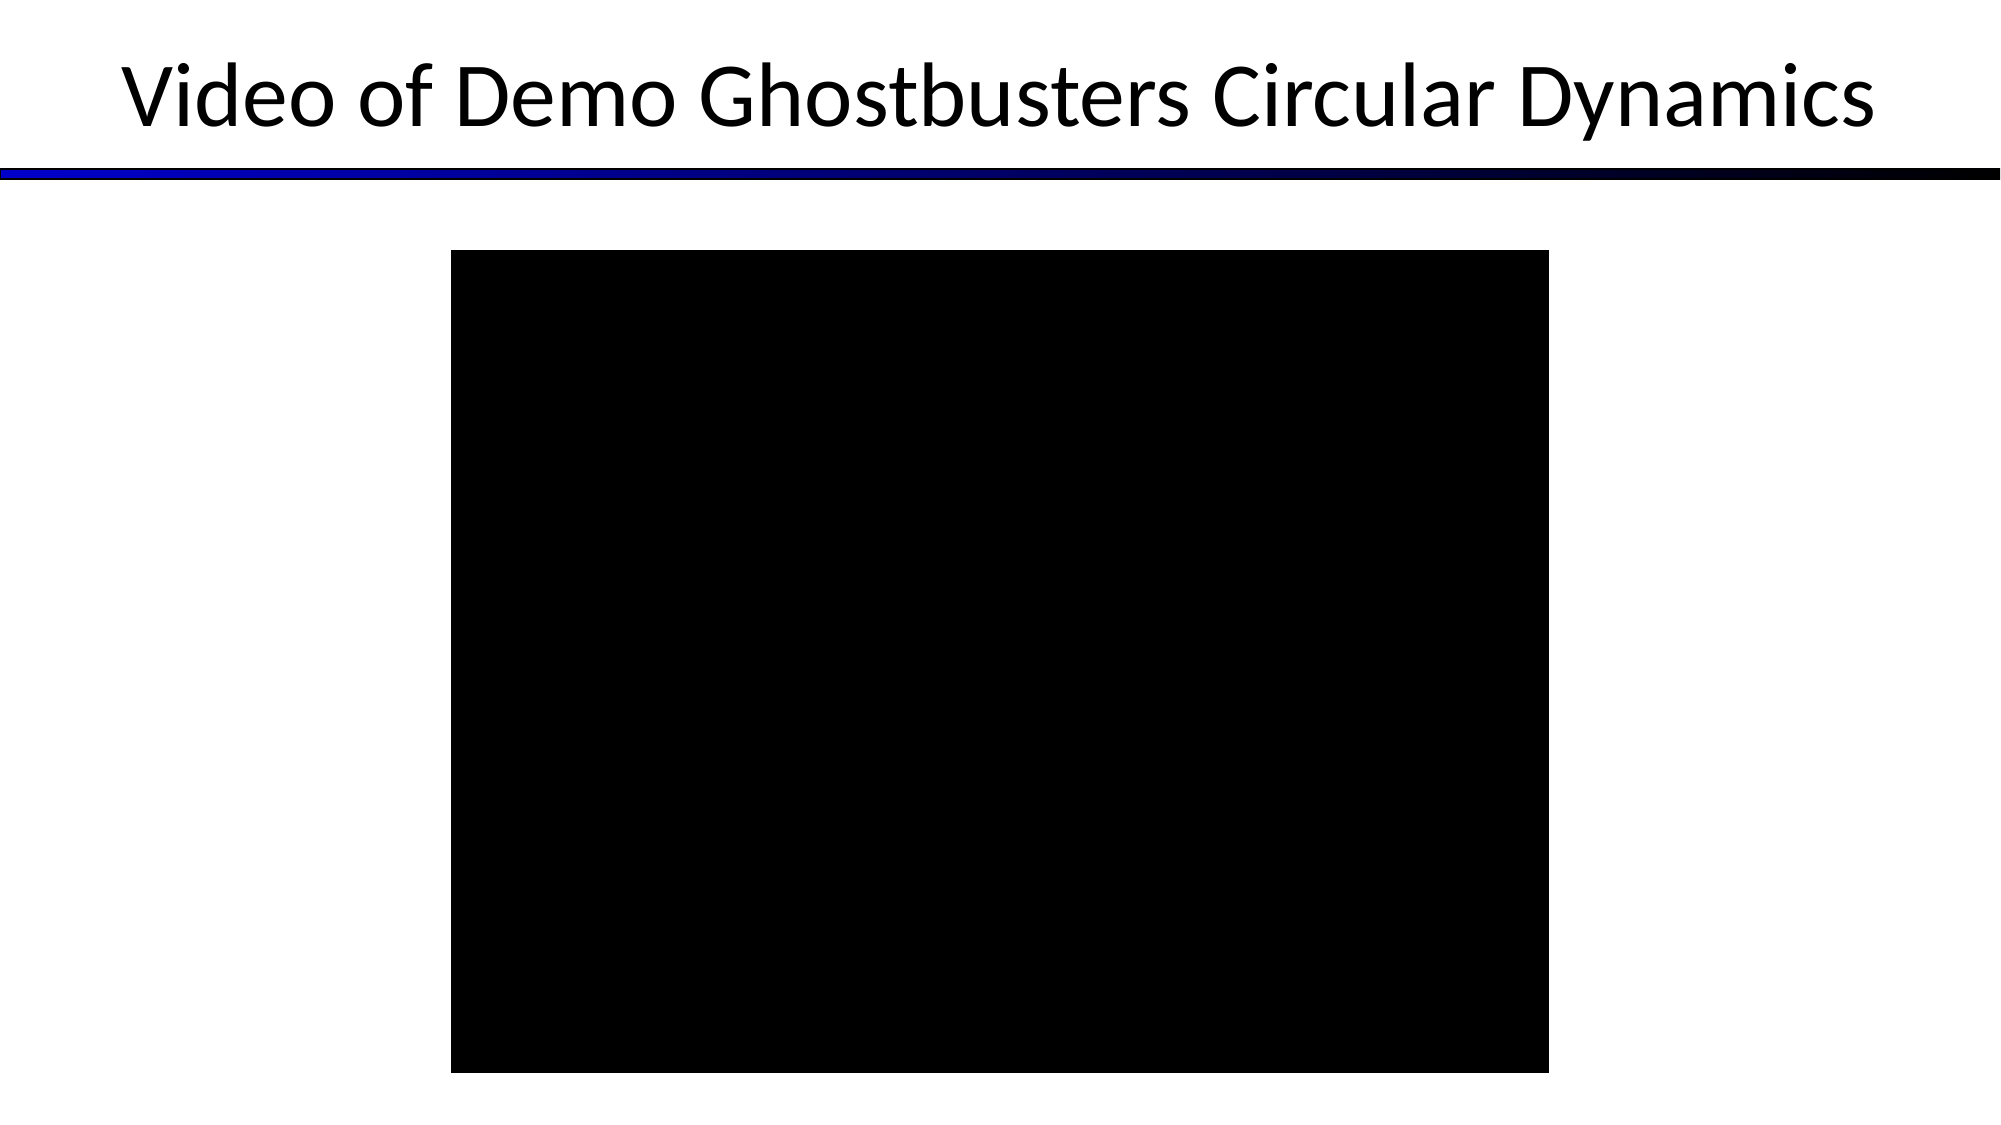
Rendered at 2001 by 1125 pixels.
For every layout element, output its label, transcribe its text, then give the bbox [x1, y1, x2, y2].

picture [451, 250, 1549, 1074]
title Video of Demo Ghostbusters Circular Dynamics [0, 0, 2000, 184]
